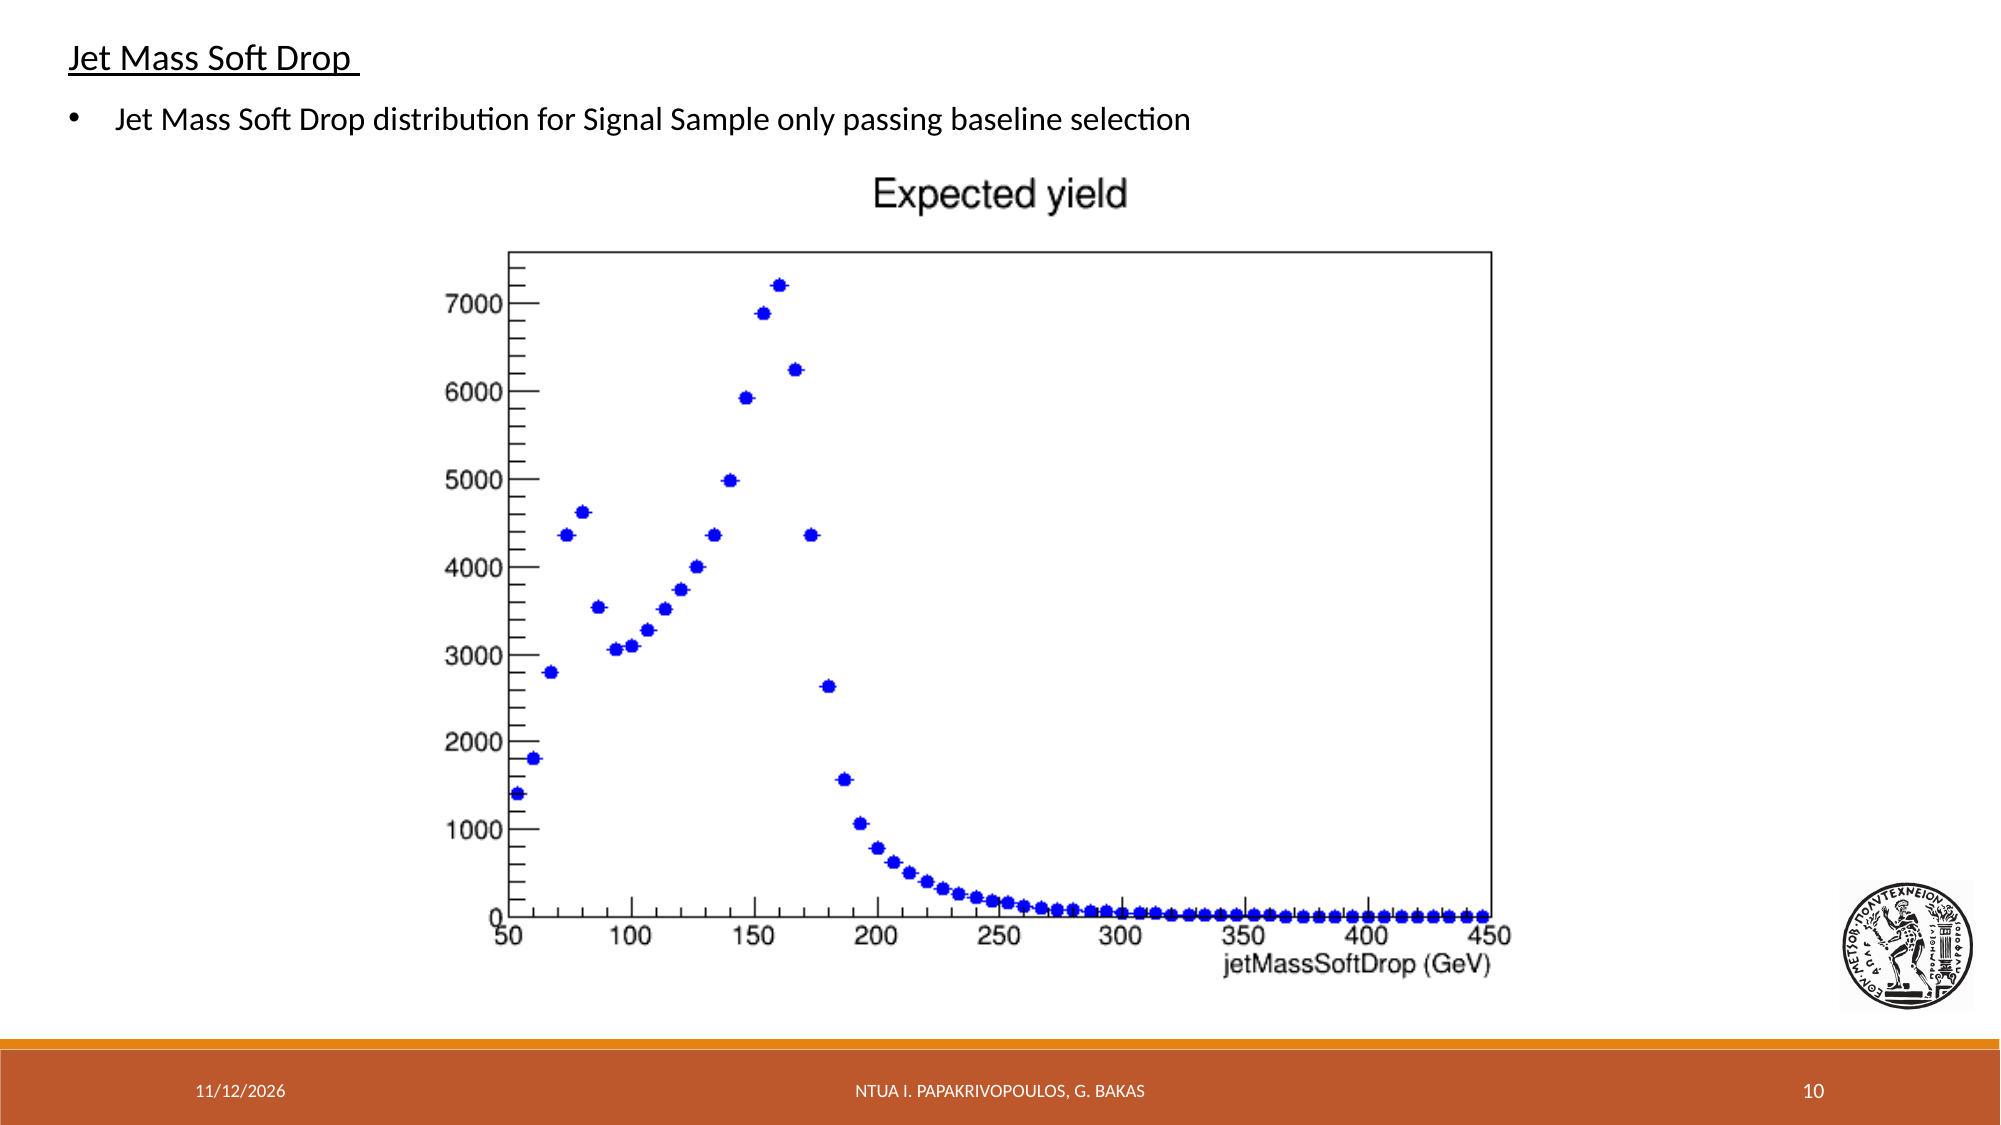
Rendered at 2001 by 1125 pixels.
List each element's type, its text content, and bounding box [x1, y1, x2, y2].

picture [386, 169, 1614, 1002]
text_box Jet Mass Soft Drop distribution for Signal Sample only passing baseline selection [53, 89, 1681, 145]
footer NTUA I. Papakrivopoulos, G. Bakas [604, 1059, 1396, 1120]
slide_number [180, 1059, 586, 1120]
slide_number 10 [1624, 1059, 1840, 1120]
picture [1839, 880, 1975, 1012]
text_box Jet Mass Soft Drop [53, 25, 1332, 86]
